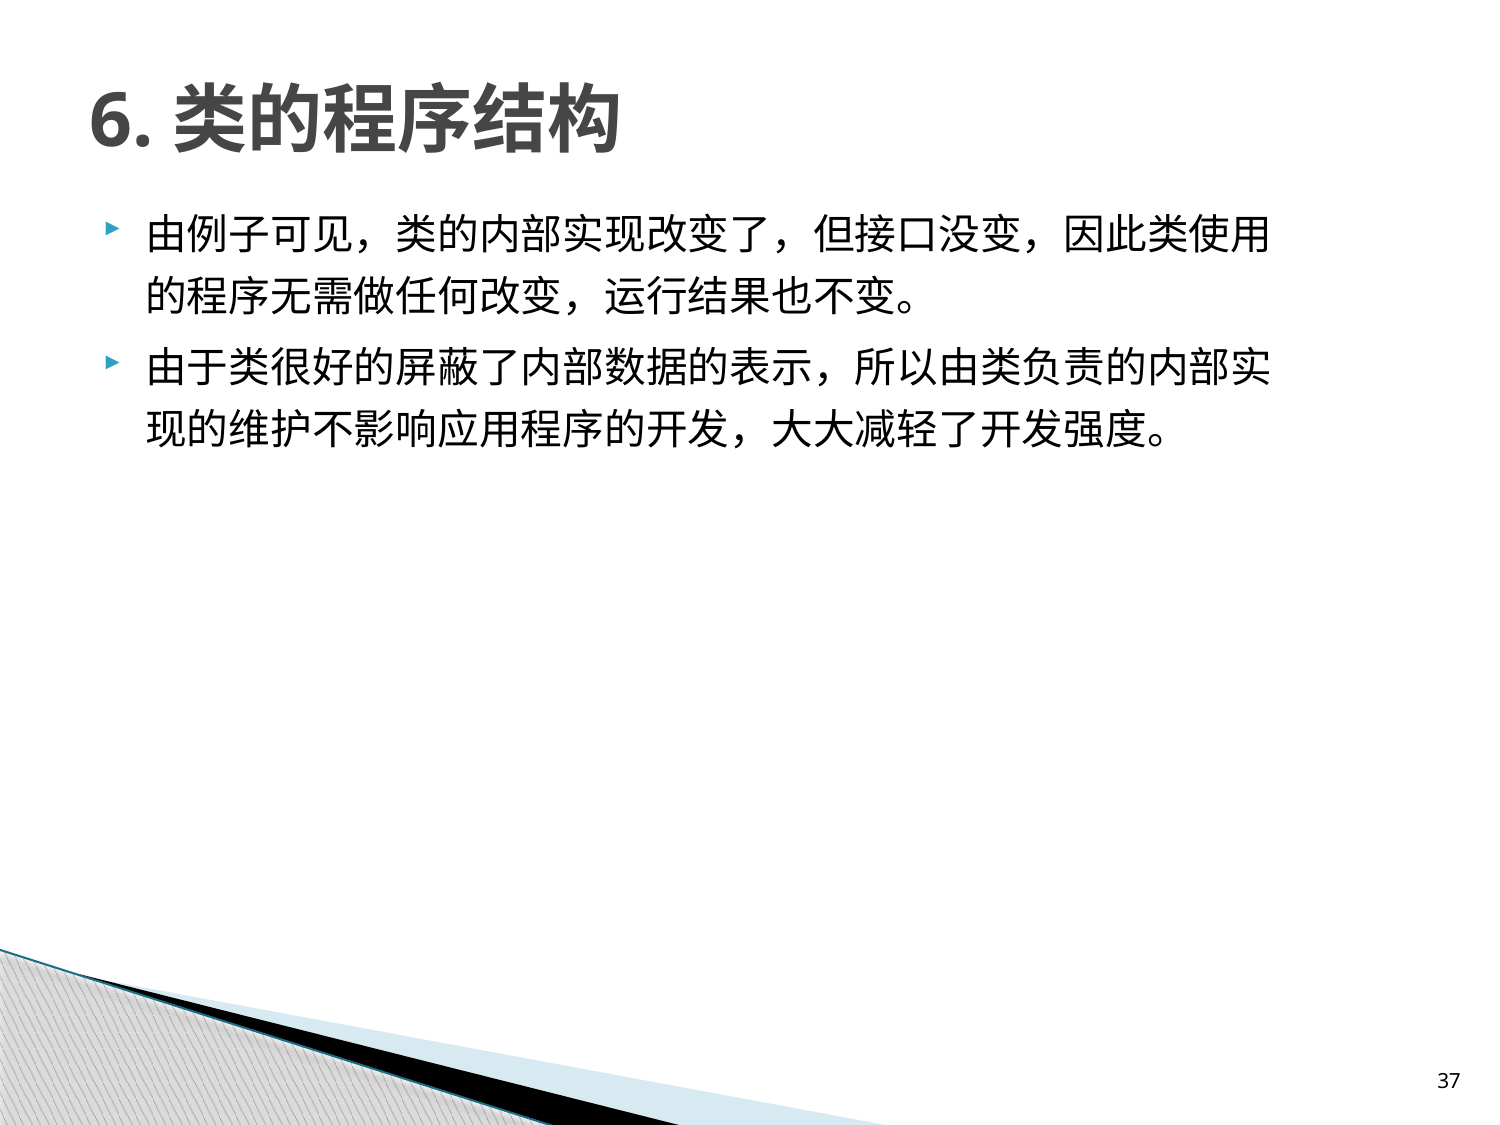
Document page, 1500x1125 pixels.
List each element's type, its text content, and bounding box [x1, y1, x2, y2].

title 6.类的程序结构 [75, 45, 1425, 188]
list 由例子可见，类的内部实现改变了，但接口没变，因此类使用的程序无需做任何改变，运行结果也不变。 由于类很好的屏蔽了内部数据的表示，所以由类负责的内部实现的维护不影响应用程序的开发，大大减轻了开发强度。 [70, 187, 1325, 927]
footer 37 [1089, 1042, 1476, 1103]
